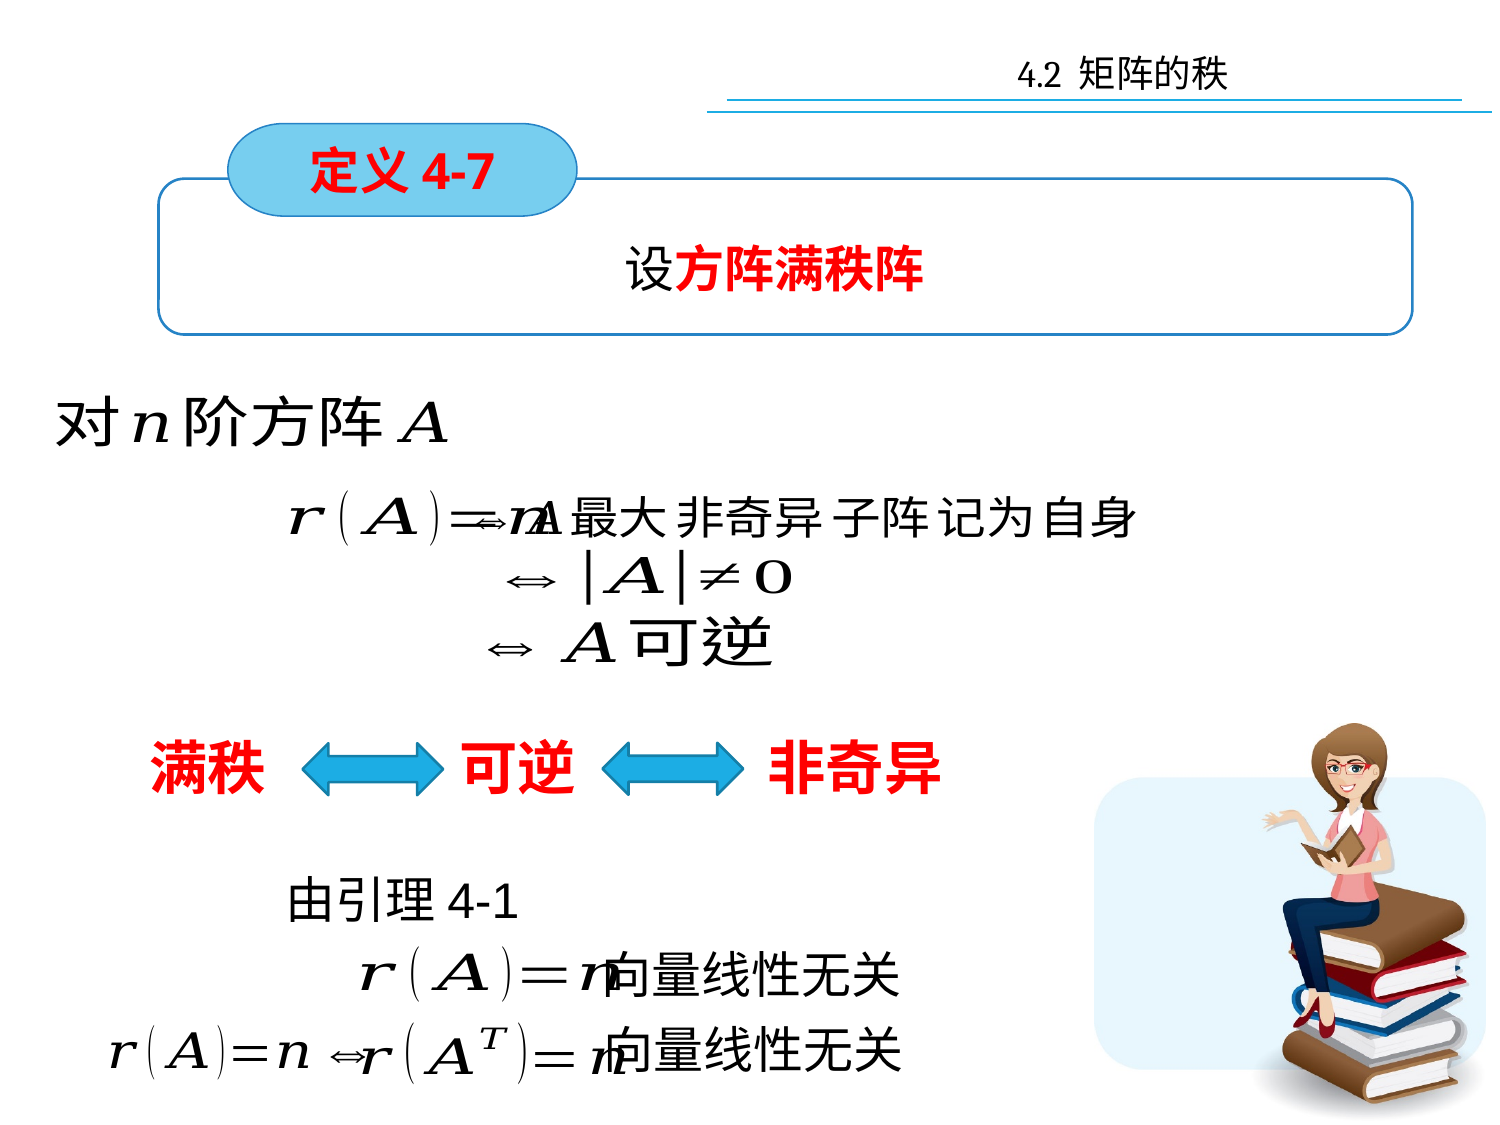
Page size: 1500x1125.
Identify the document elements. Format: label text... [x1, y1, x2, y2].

text_box 由引理4-1 [285, 868, 520, 930]
text_box 满秩 [149, 731, 326, 802]
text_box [158, 123, 1413, 335]
text_box 可逆 [459, 731, 625, 802]
text_box [601, 741, 745, 796]
text_box 4.2 矩阵的秩 [785, 42, 1462, 94]
picture [1094, 722, 1486, 1121]
text_box 非奇异 [767, 731, 1032, 802]
text_box [301, 742, 445, 797]
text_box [706, 99, 1493, 112]
